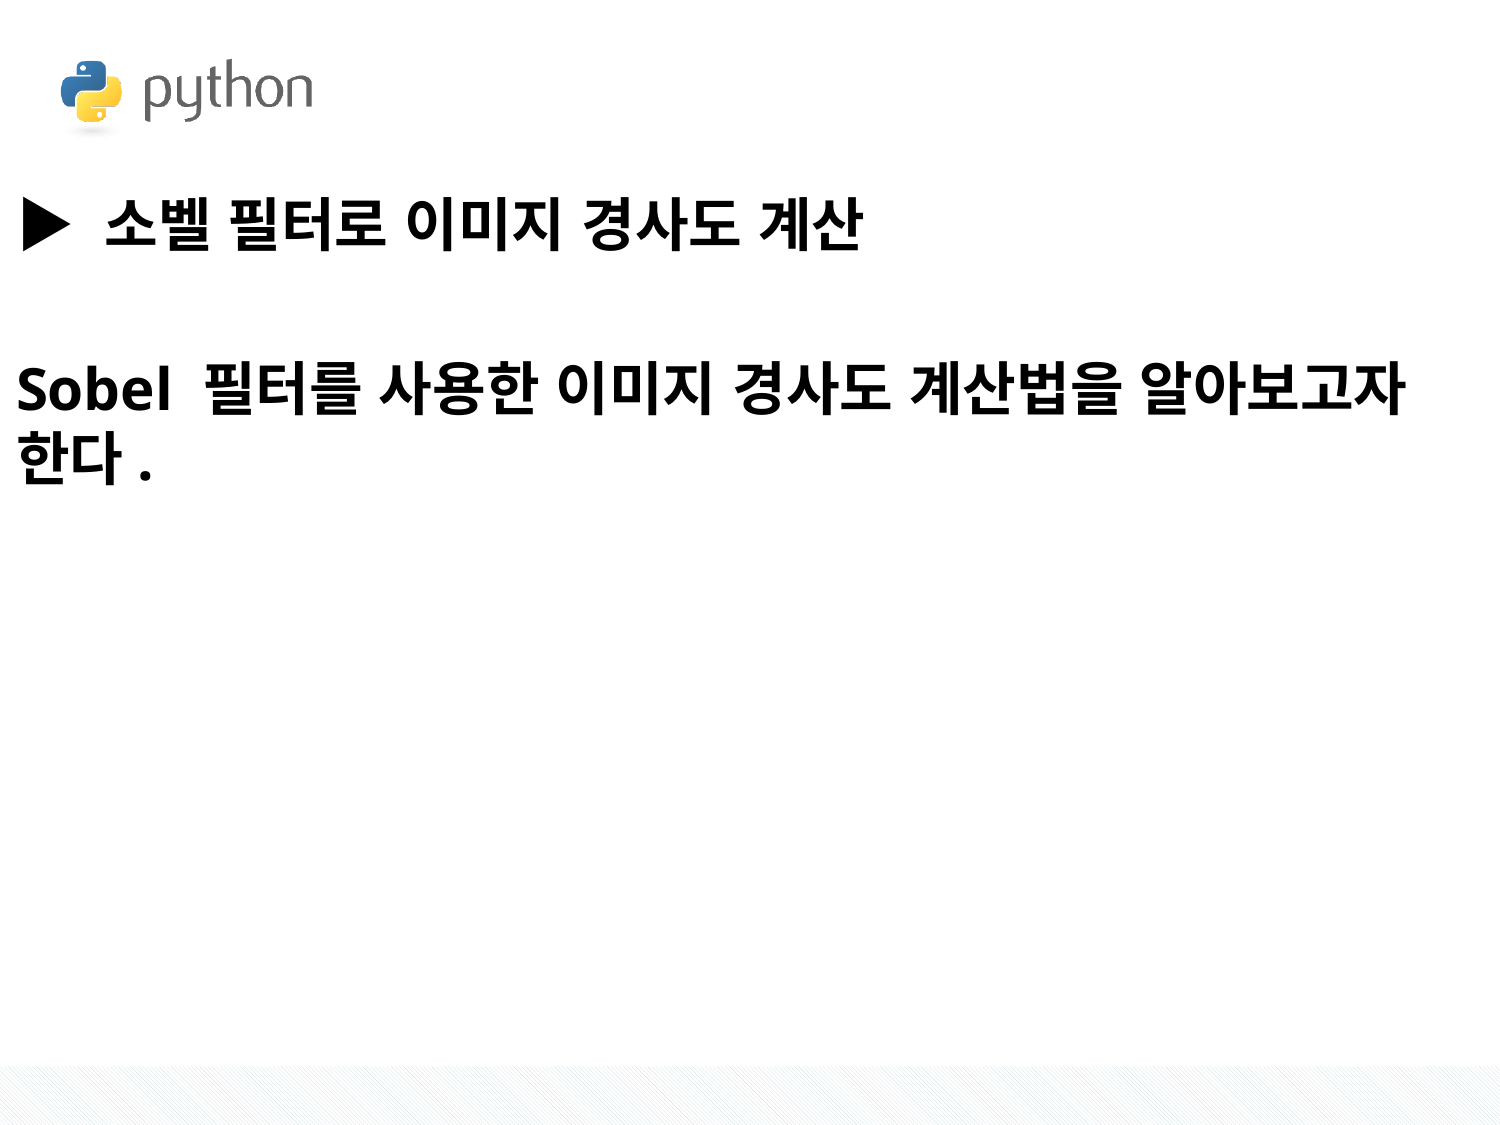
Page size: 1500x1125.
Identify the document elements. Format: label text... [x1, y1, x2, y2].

list ▶ 소벨 필터로 이미지 경사도 계산 Sobel 필터를 사용한 이미지 경사도 계산법을 알아보고자 한다. [0, 180, 1500, 1043]
picture [17, 42, 349, 155]
